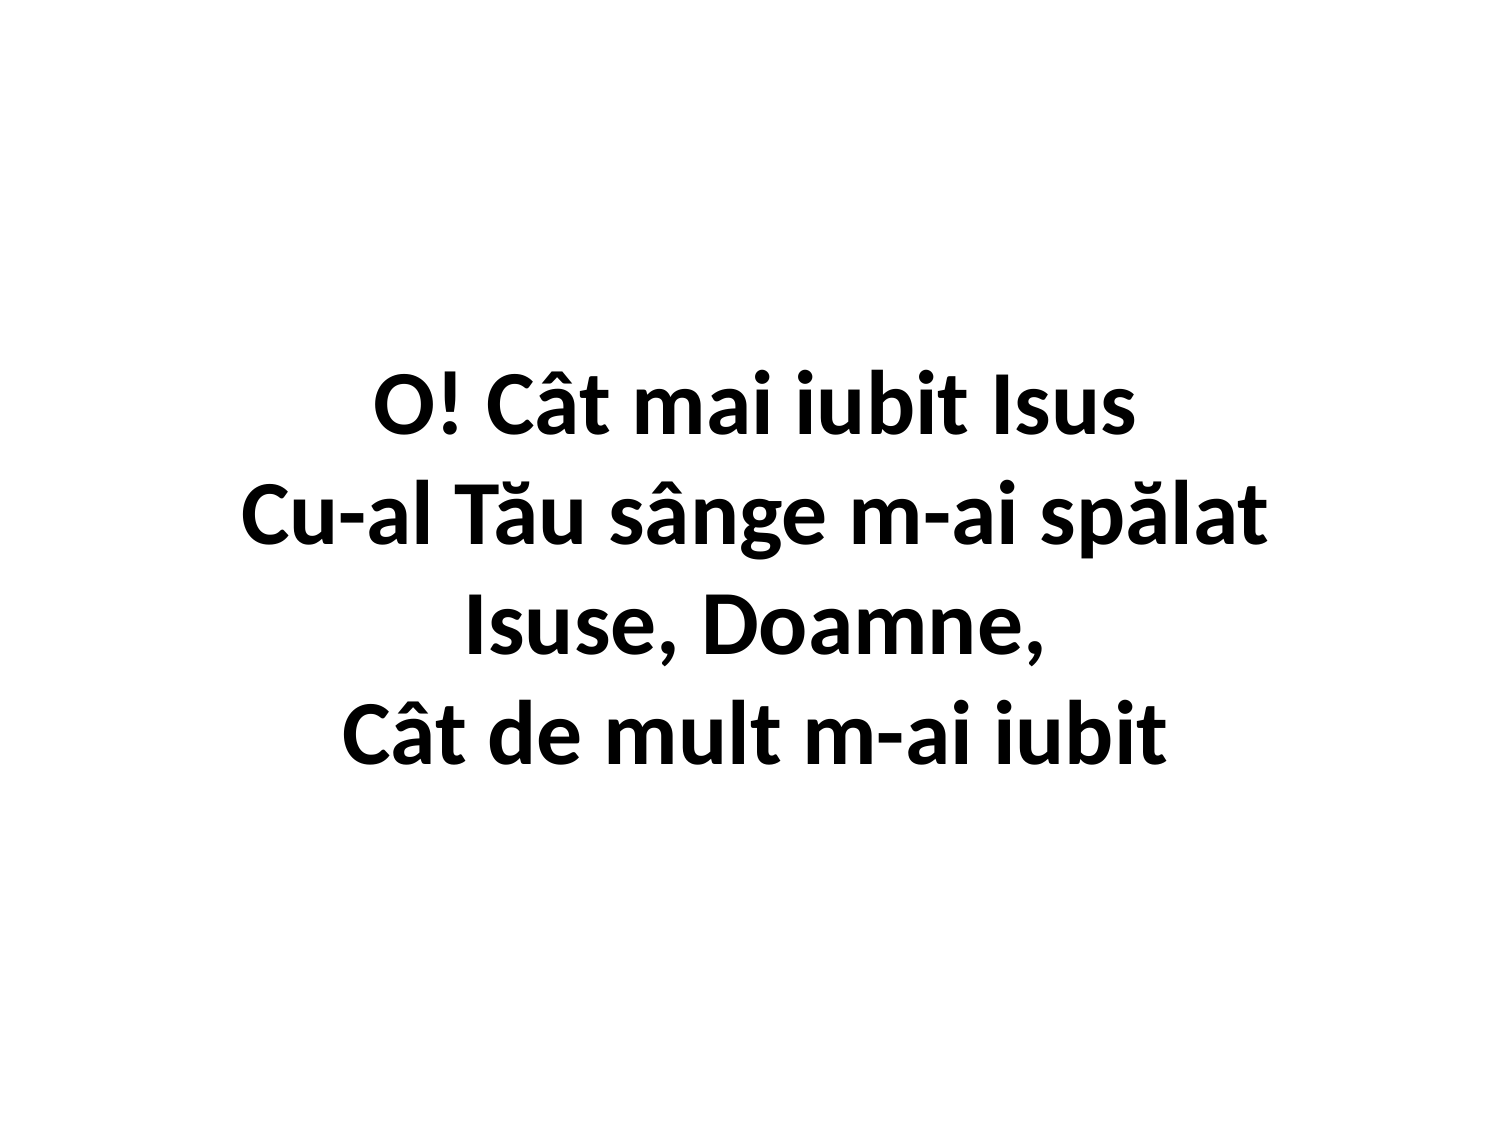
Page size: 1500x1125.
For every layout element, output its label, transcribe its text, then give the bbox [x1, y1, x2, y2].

title O! Cât mai iubit Isus Cu-al Tău sânge m-ai spălat Isuse, Doamne, Cât de mult m-ai iubit [70, 70, 1442, 1055]
